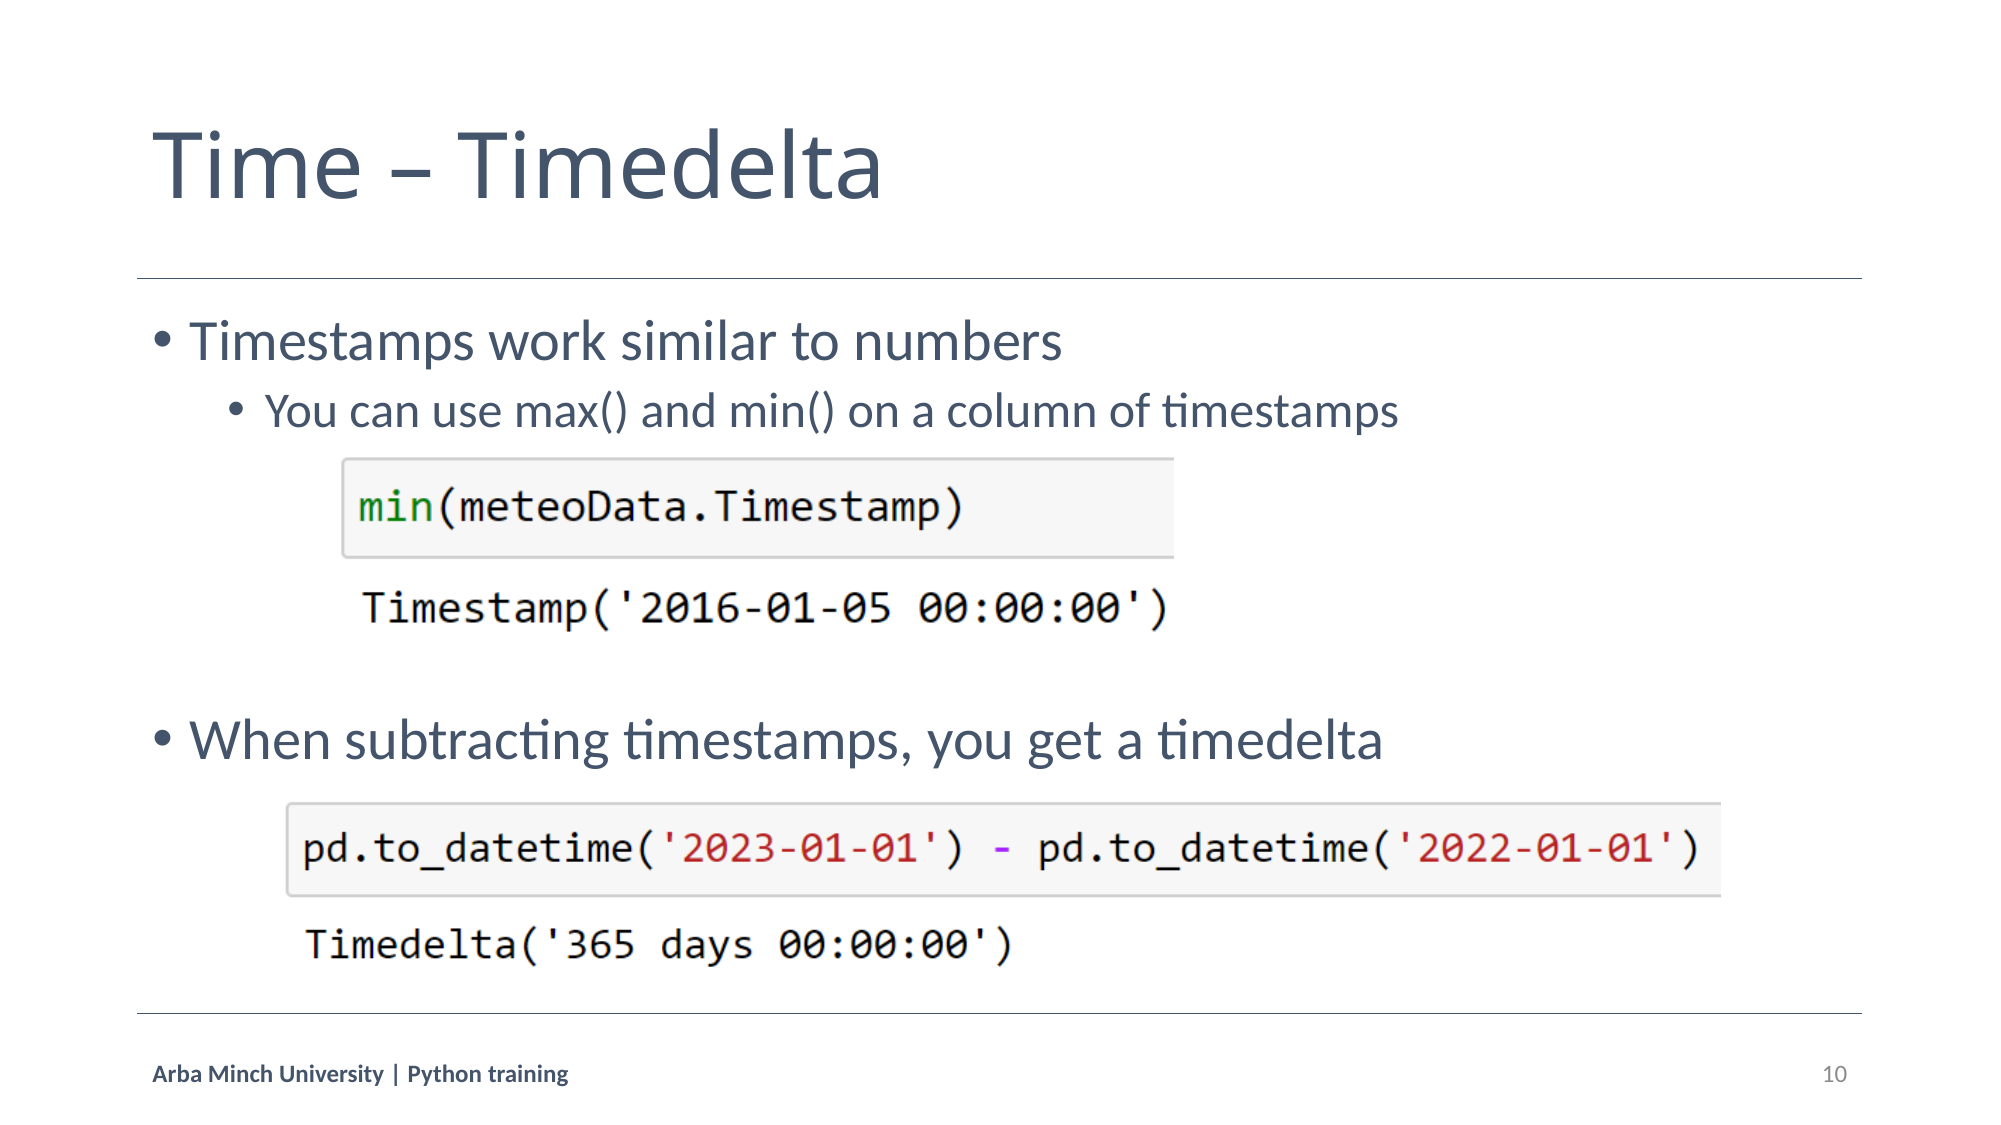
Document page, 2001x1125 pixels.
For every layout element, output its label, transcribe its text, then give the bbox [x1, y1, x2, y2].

slide_number 10 [1412, 1042, 1863, 1103]
title Time – Timedelta [137, 59, 1863, 278]
list Timestamps work similar to numbers You can use max() and min() on a column of timestamps When subtracting timestamps, you get a timedelta [137, 303, 1863, 1017]
picture [279, 791, 1721, 984]
footer Arba Minch University | Python training [137, 1042, 1226, 1103]
picture [334, 447, 1174, 644]
